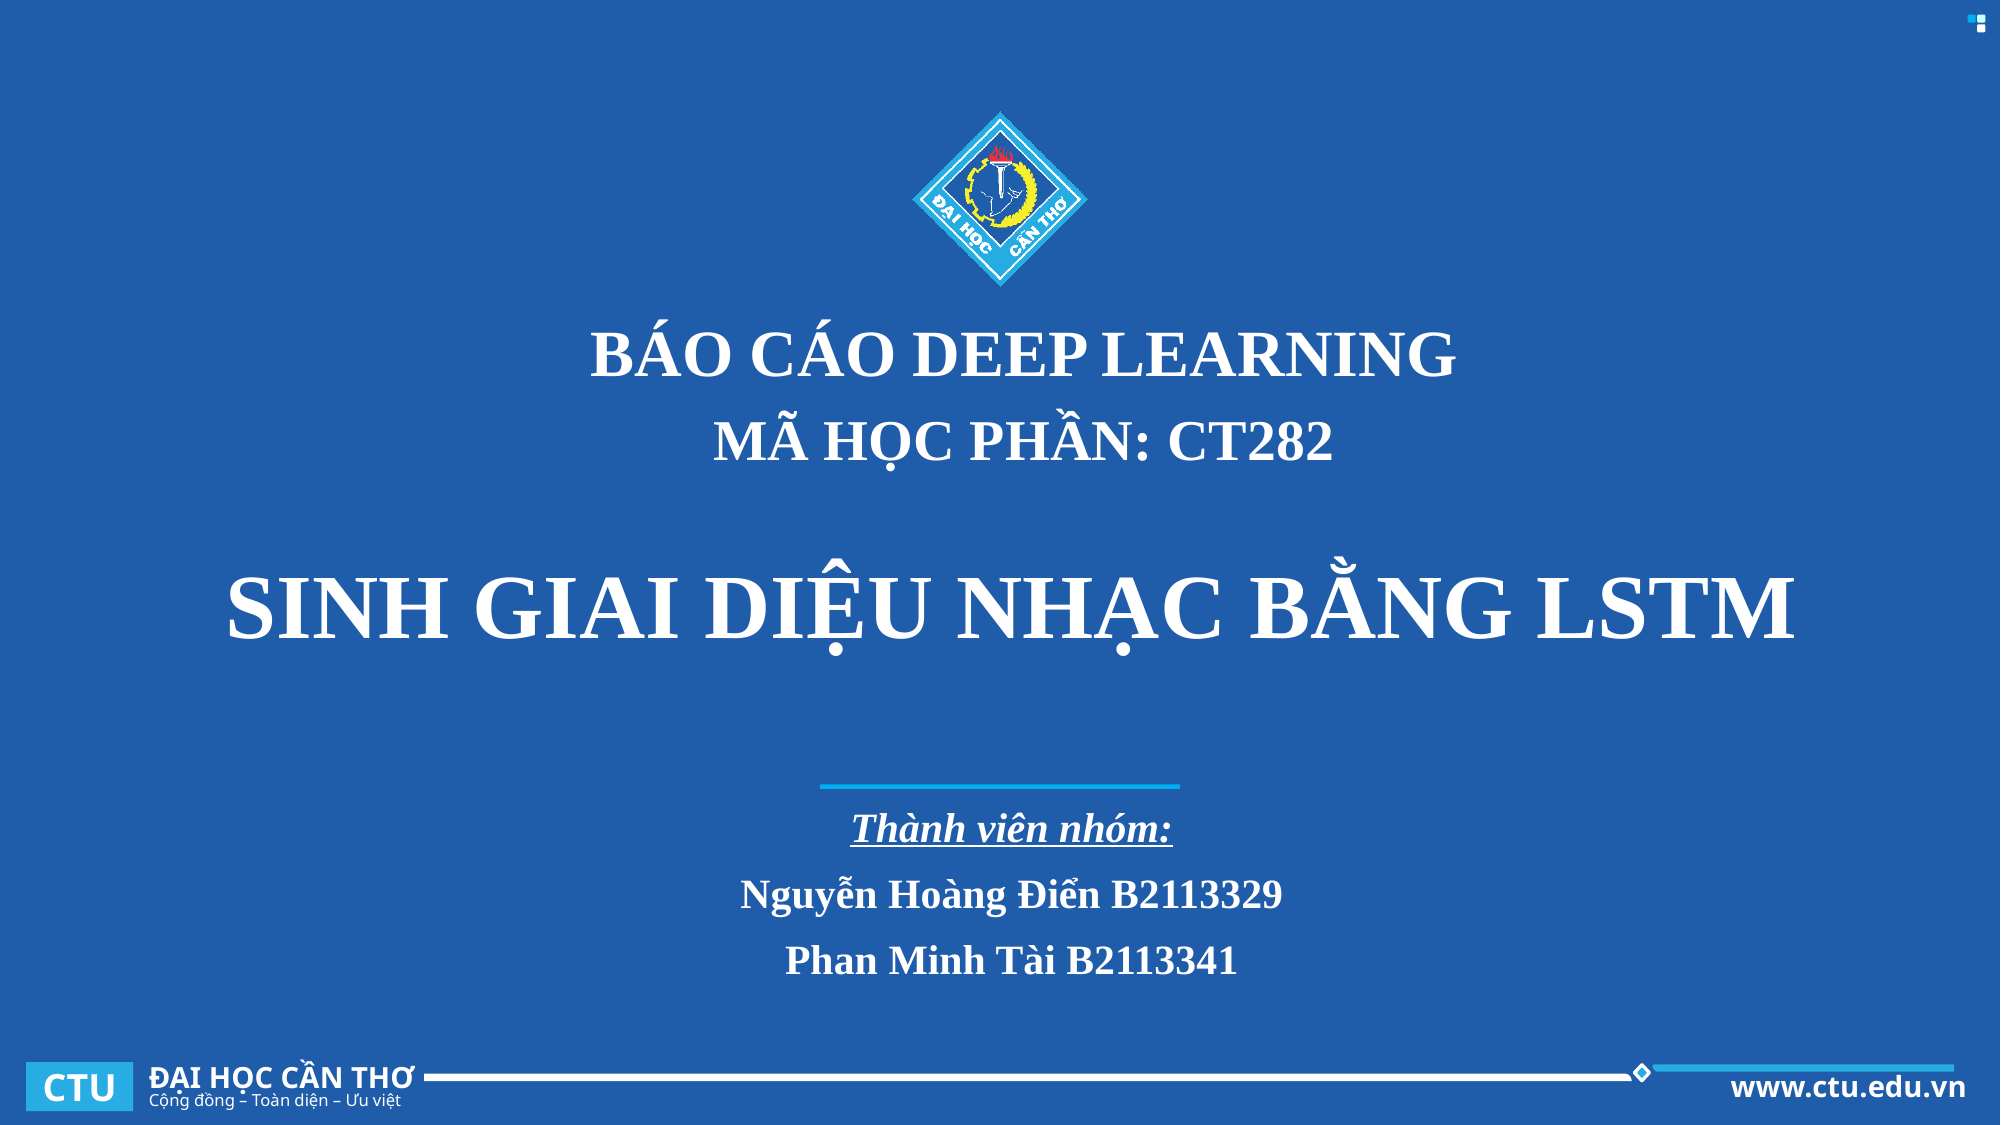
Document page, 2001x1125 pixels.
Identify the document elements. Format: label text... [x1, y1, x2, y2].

subtitle BÁO CÁO DEEP LEARNING MÃ HỌC PHẦN: CT282 [105, 311, 1944, 482]
list Thành viên nhóm: Nguyễn Hoàng Điển B2113329 Phan Minh Tài B2113341 [719, 799, 1305, 1022]
picture [912, 111, 1088, 287]
title SINH GIAI DIỆU NHẠC BẰNG LSTM [86, 521, 1938, 665]
